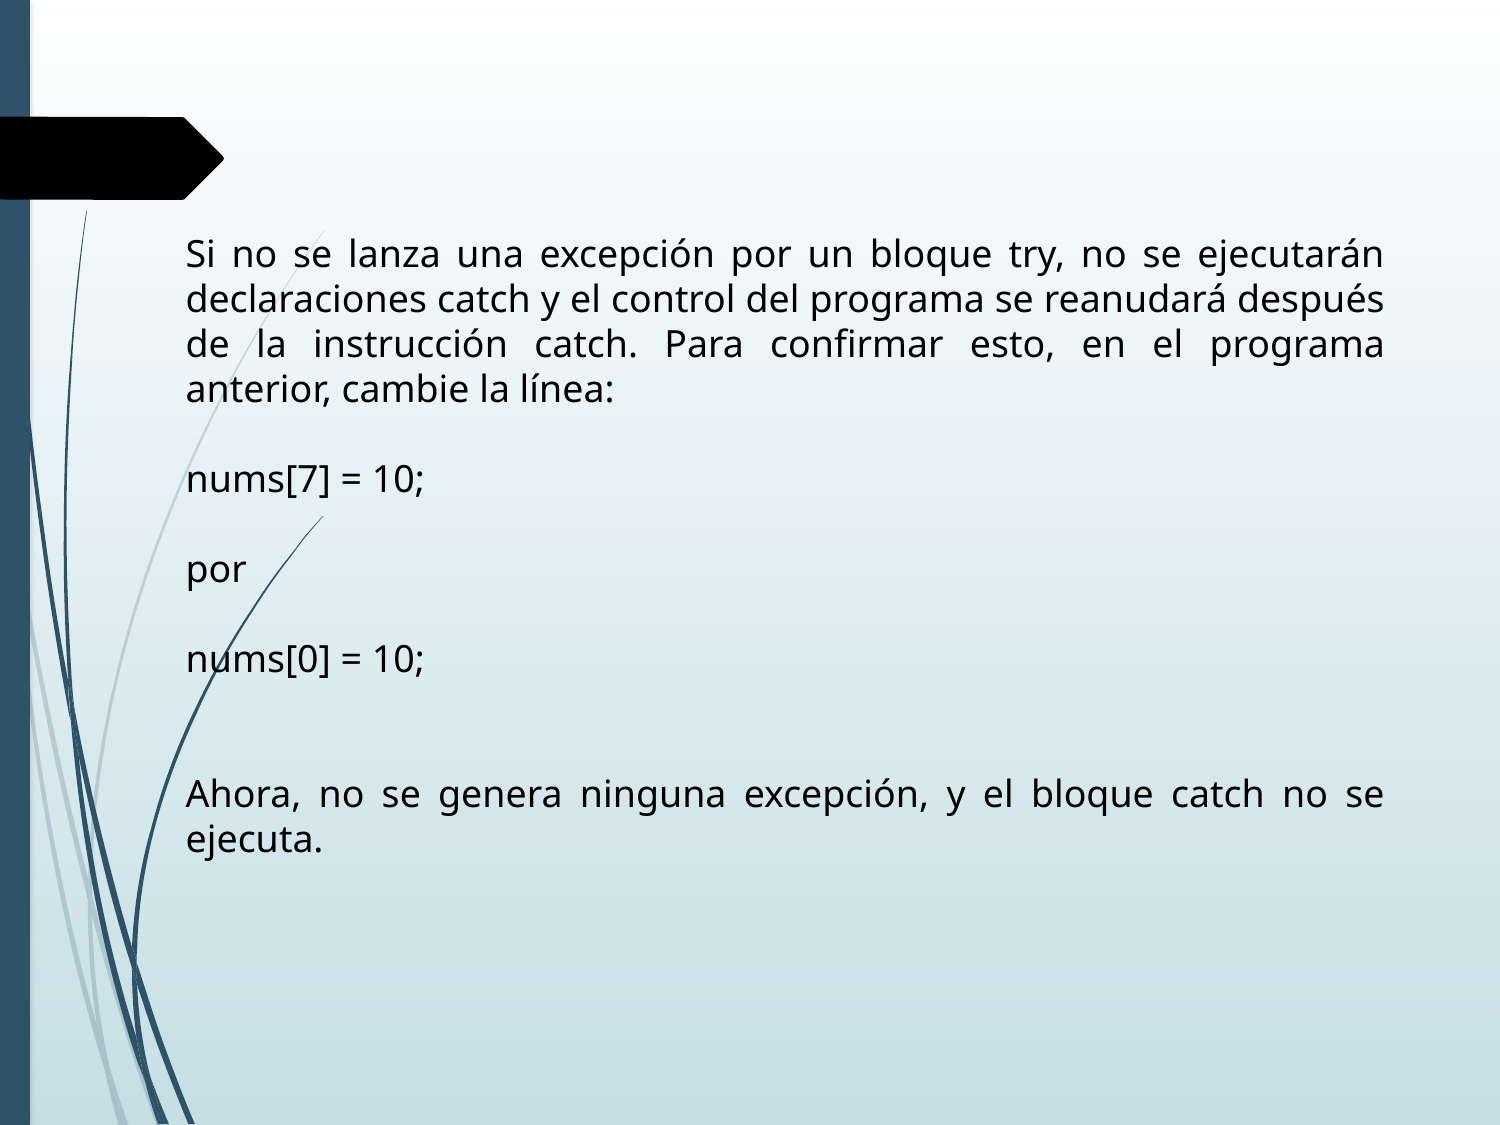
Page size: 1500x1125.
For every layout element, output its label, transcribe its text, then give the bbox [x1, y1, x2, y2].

text_box Si no se lanza una excepción por un bloque try, no se ejecutarán declaraciones catch y el control del programa se reanudará después de la instrucción catch. Para confirmar esto, en el programa anterior, cambie la línea: nums[7] = 10; por nums[0] = 10; Ahora, no se genera ninguna excepción, y el bloque catch no se ejecuta. [170, 222, 1401, 868]
